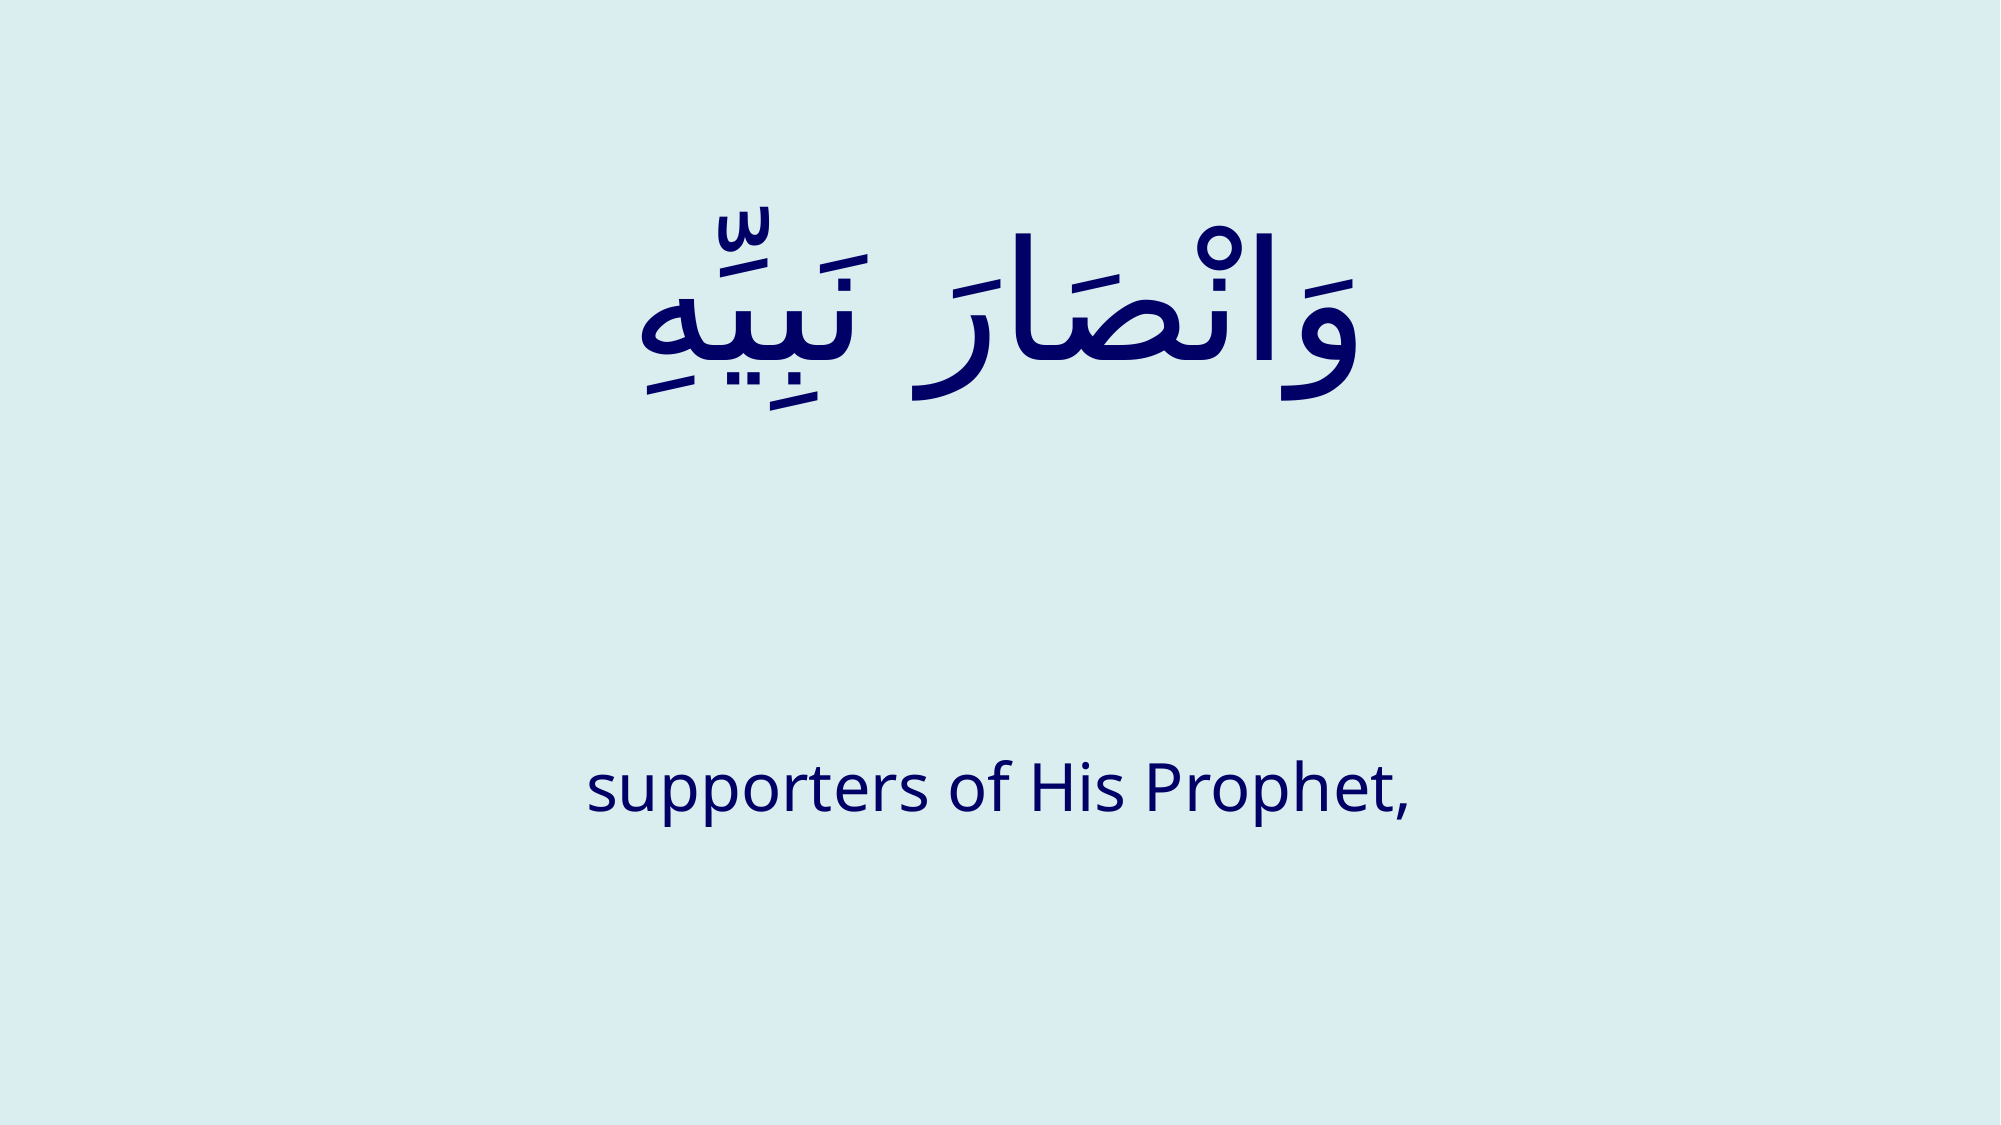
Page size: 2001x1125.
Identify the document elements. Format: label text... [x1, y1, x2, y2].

list supporters of His Prophet, [356, 737, 1644, 1050]
title وَانْصَارَ نَبِيِّهِ [0, 200, 2000, 388]
